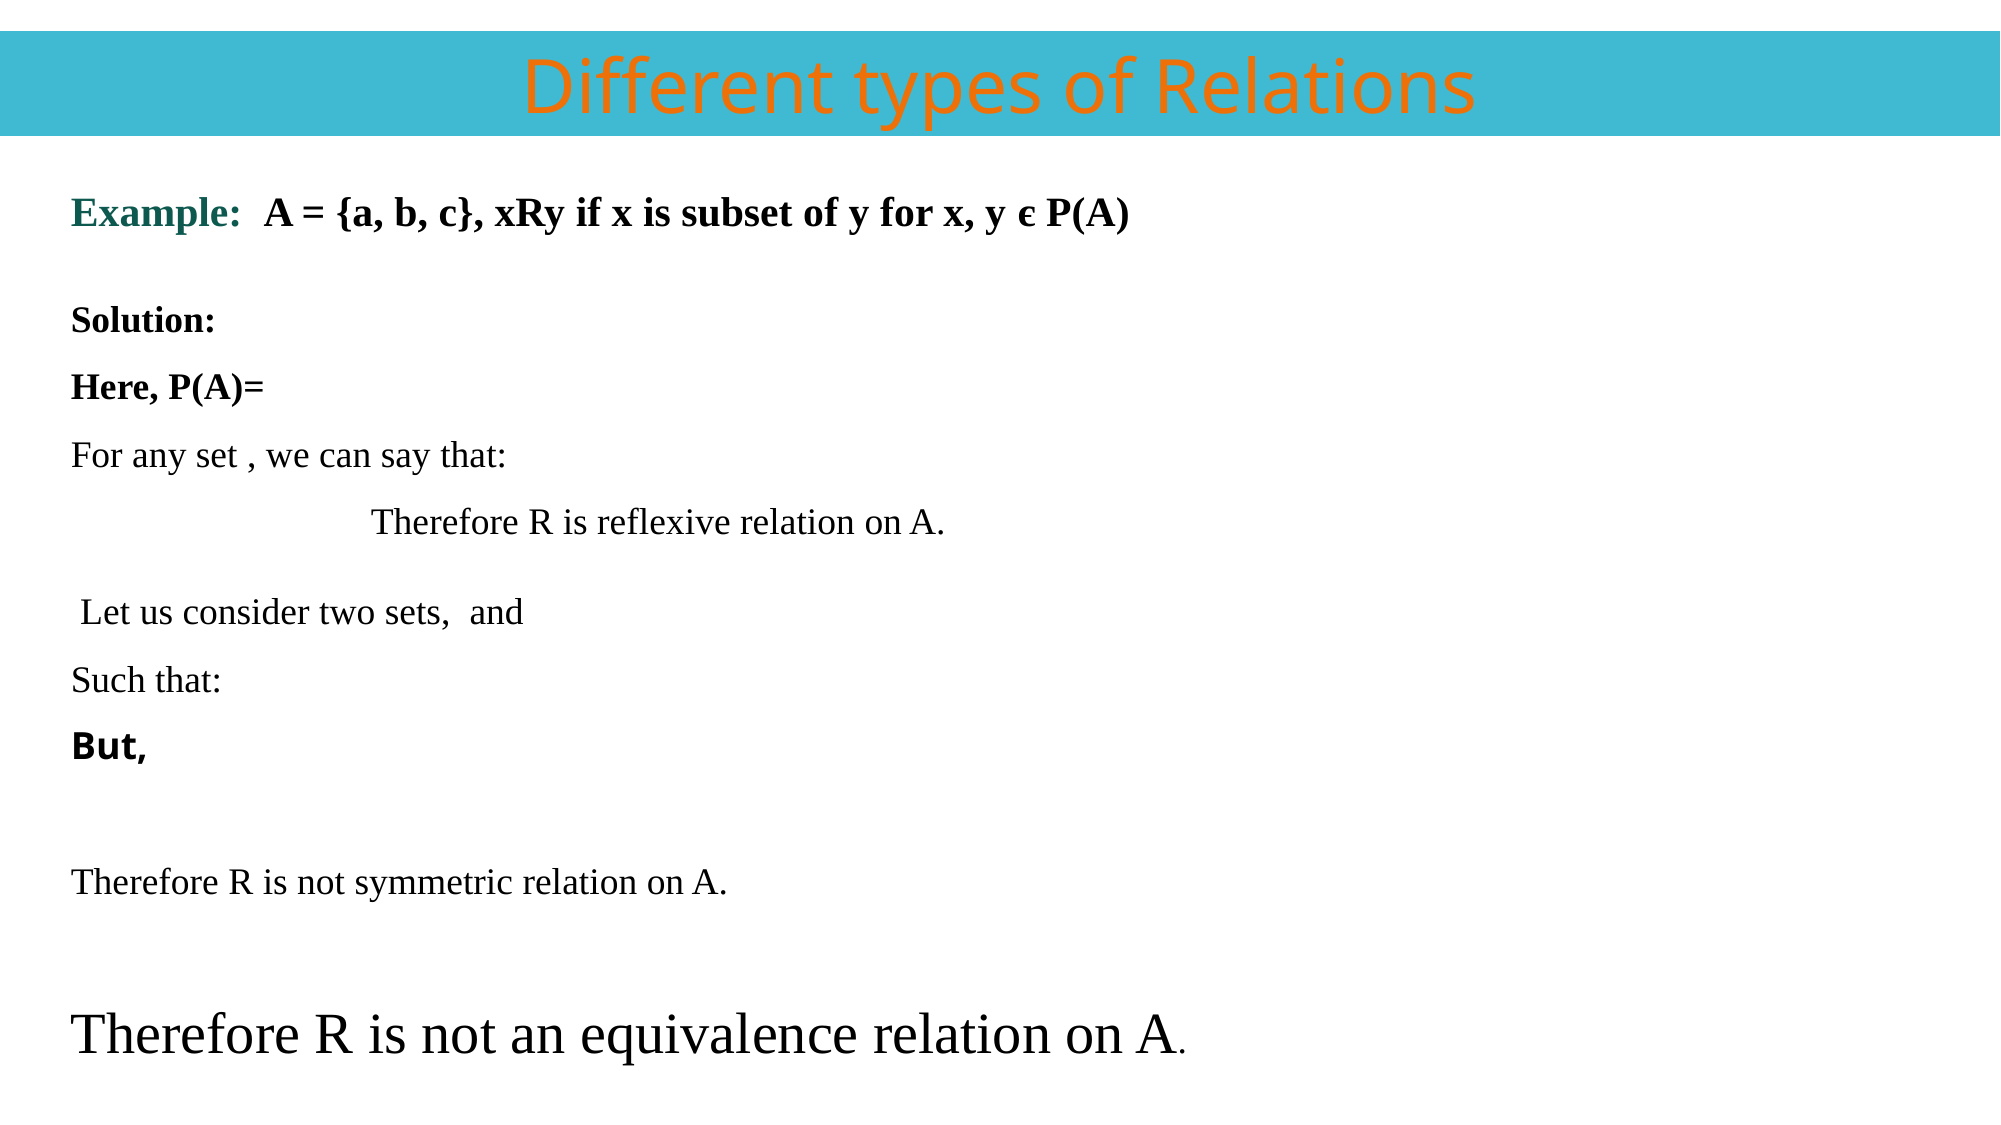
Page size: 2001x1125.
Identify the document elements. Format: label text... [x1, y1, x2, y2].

text_box Therefore R is not an equivalence relation on A. [0, 952, 1418, 1073]
text_box Example: A = {a, b, c}, xRy if x is subset of y for x, y є P(A) [0, 152, 2000, 393]
text_box Different types of Relations [0, 31, 2000, 136]
